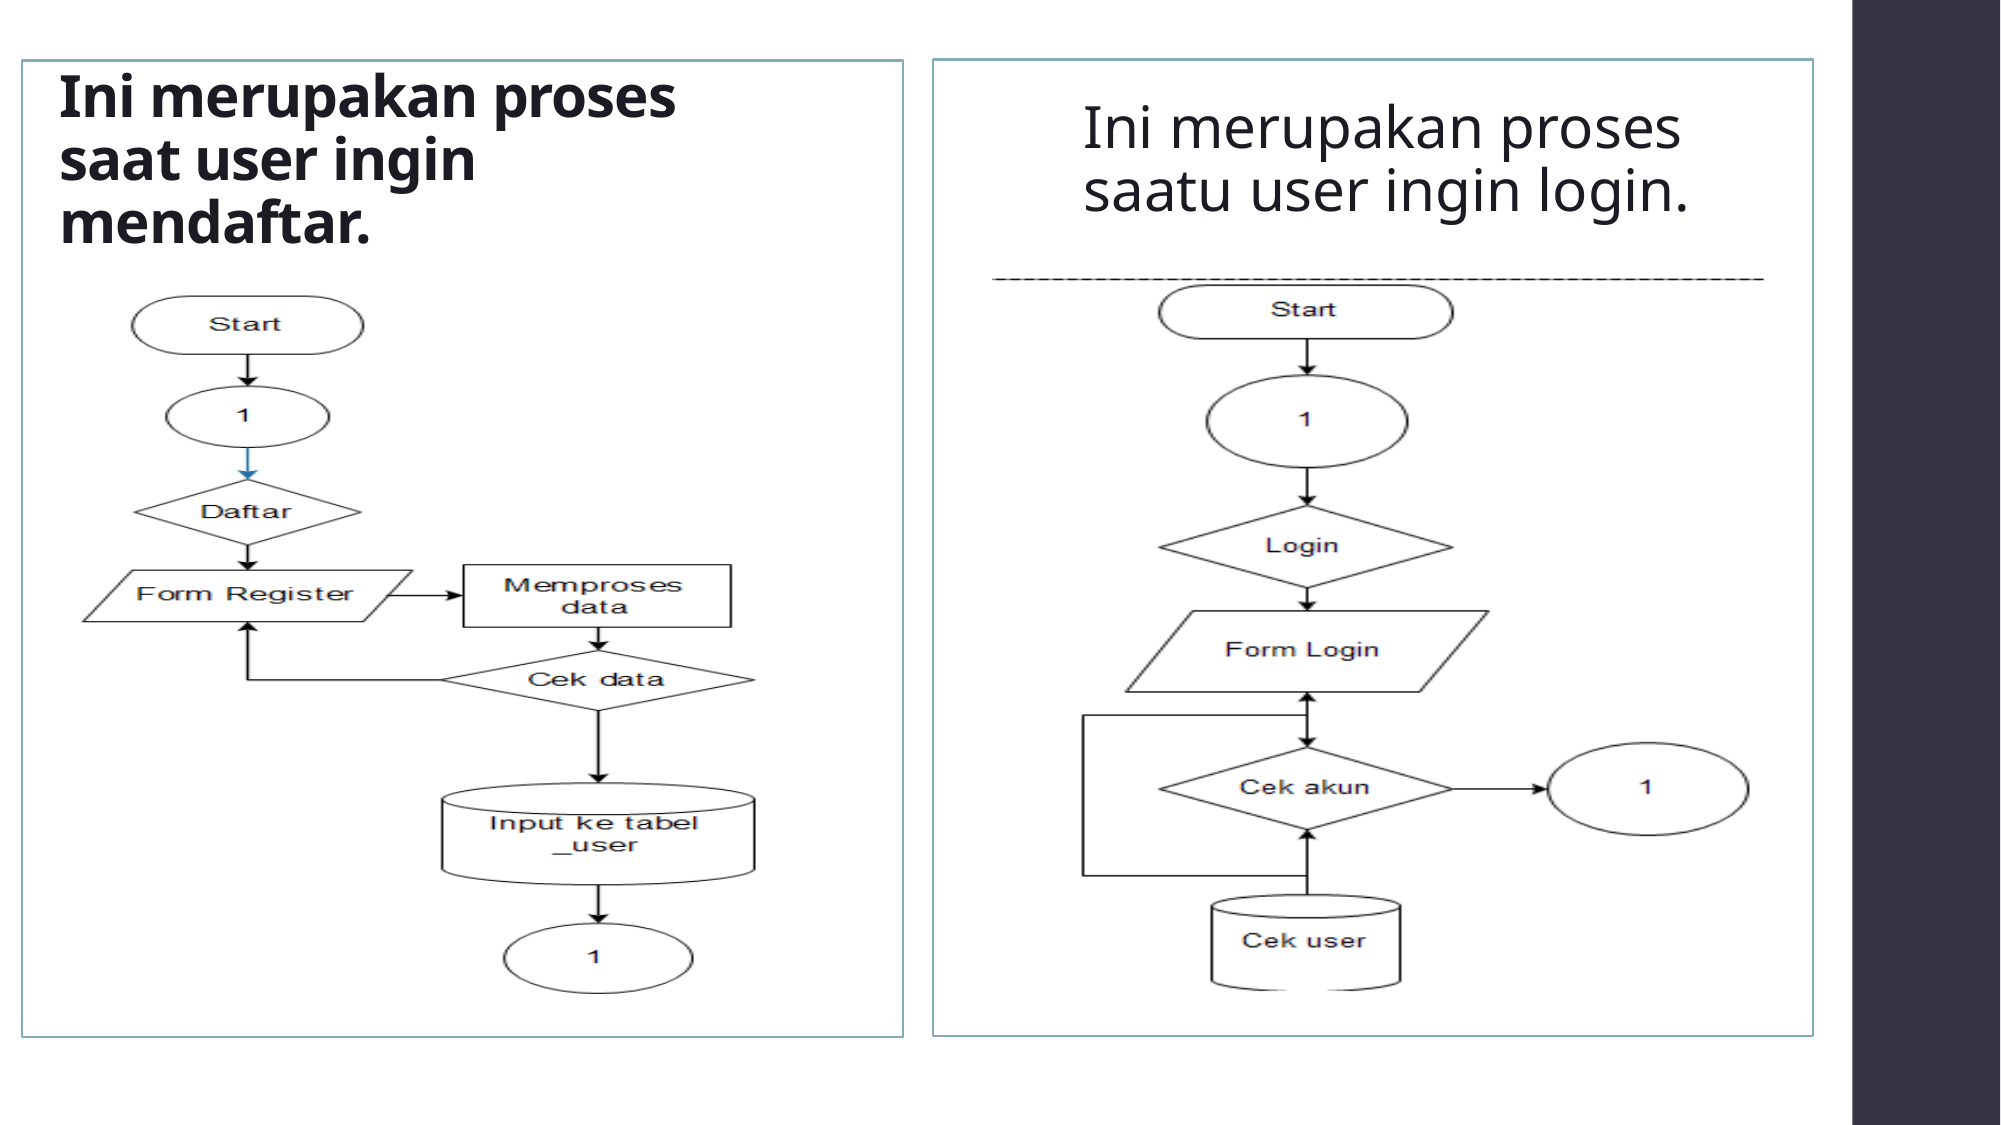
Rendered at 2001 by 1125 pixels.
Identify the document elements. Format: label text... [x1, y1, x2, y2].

text_box [21, 59, 904, 1038]
title Ini merupakan proses saat user ingin mendaftar. [44, 60, 790, 264]
picture [992, 276, 1781, 995]
text_box Ini merupakan proses saatu user ingin login. [1068, 59, 1814, 263]
text_box [932, 58, 1814, 1037]
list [44, 277, 833, 996]
